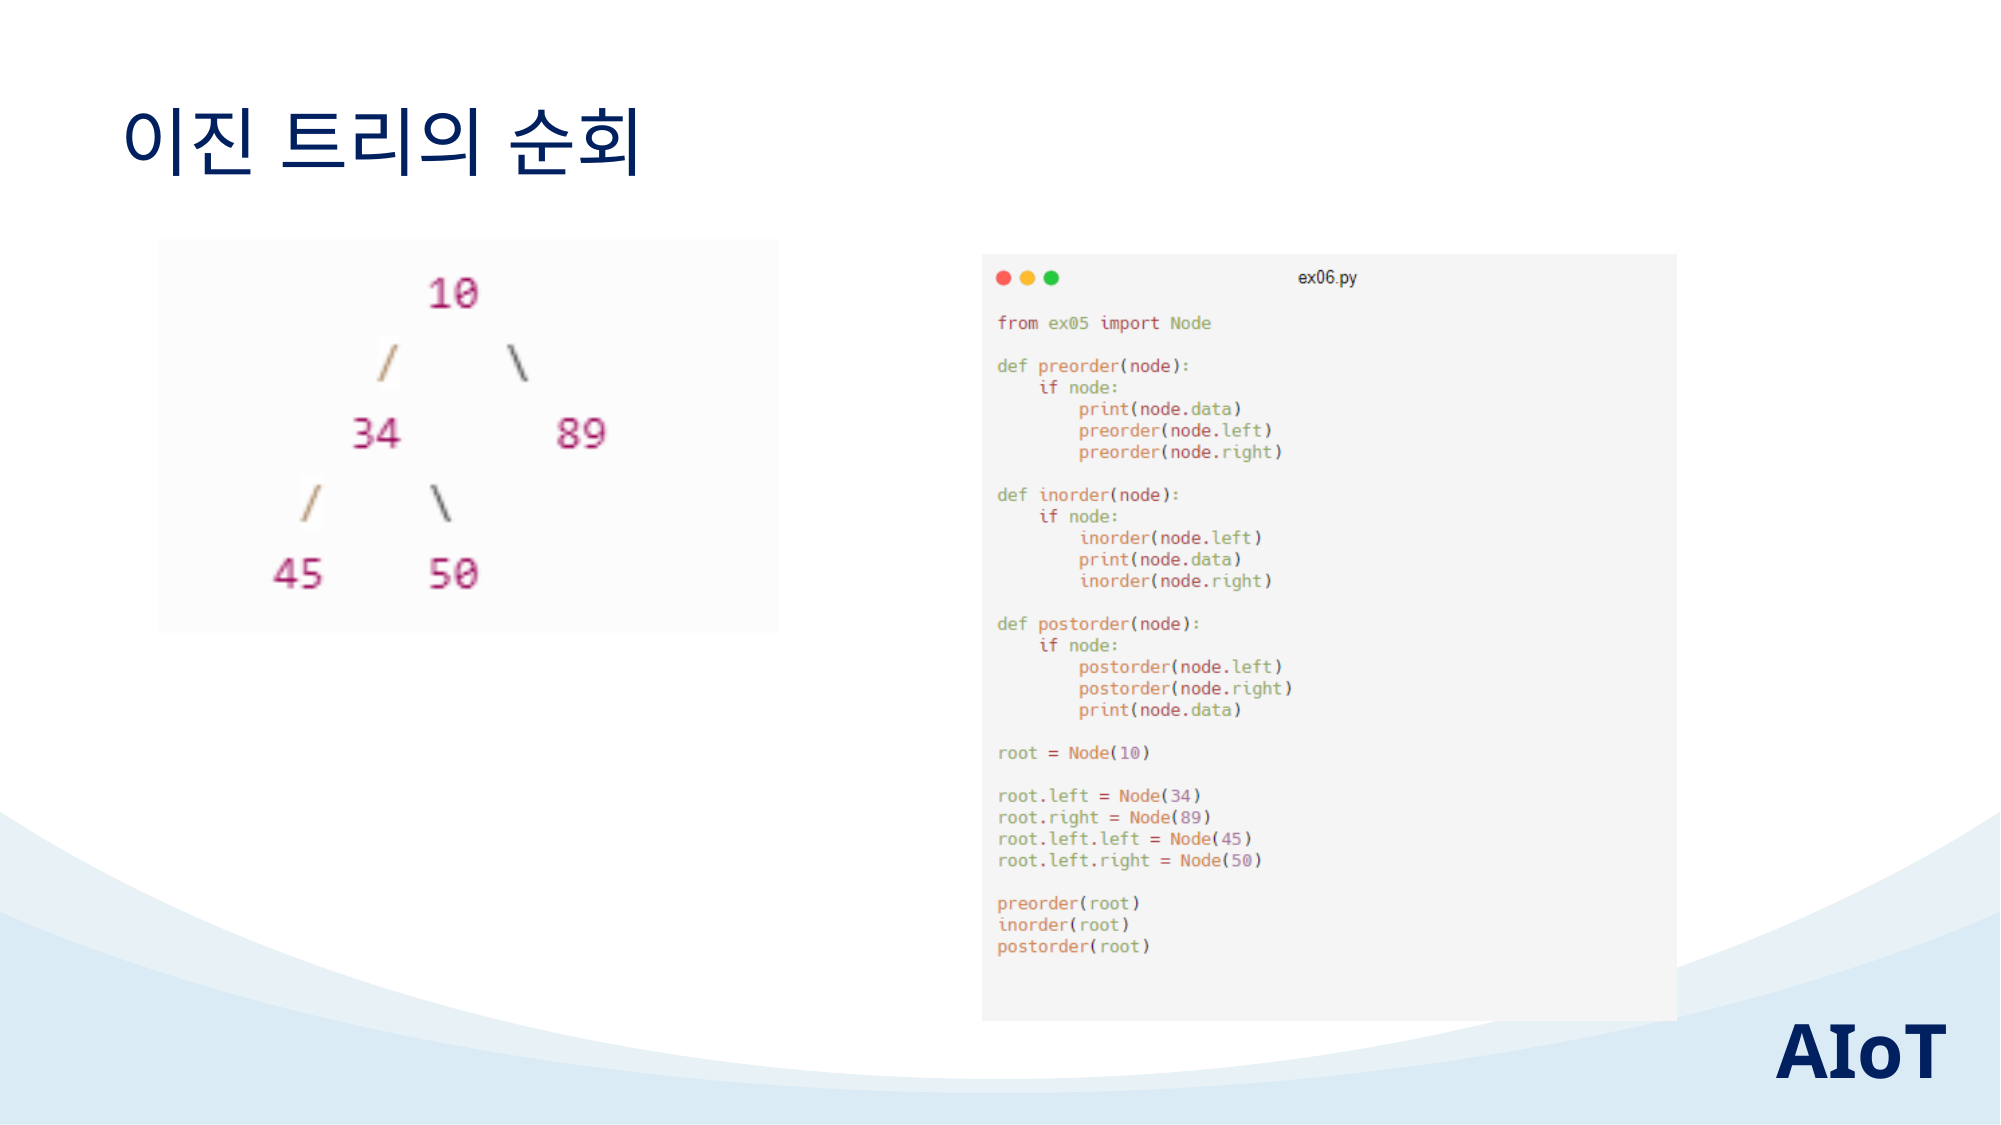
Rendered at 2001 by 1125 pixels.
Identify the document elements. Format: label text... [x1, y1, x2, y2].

title 이진 트리의 순회 [105, 52, 1895, 240]
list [158, 239, 779, 633]
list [982, 254, 1677, 1021]
